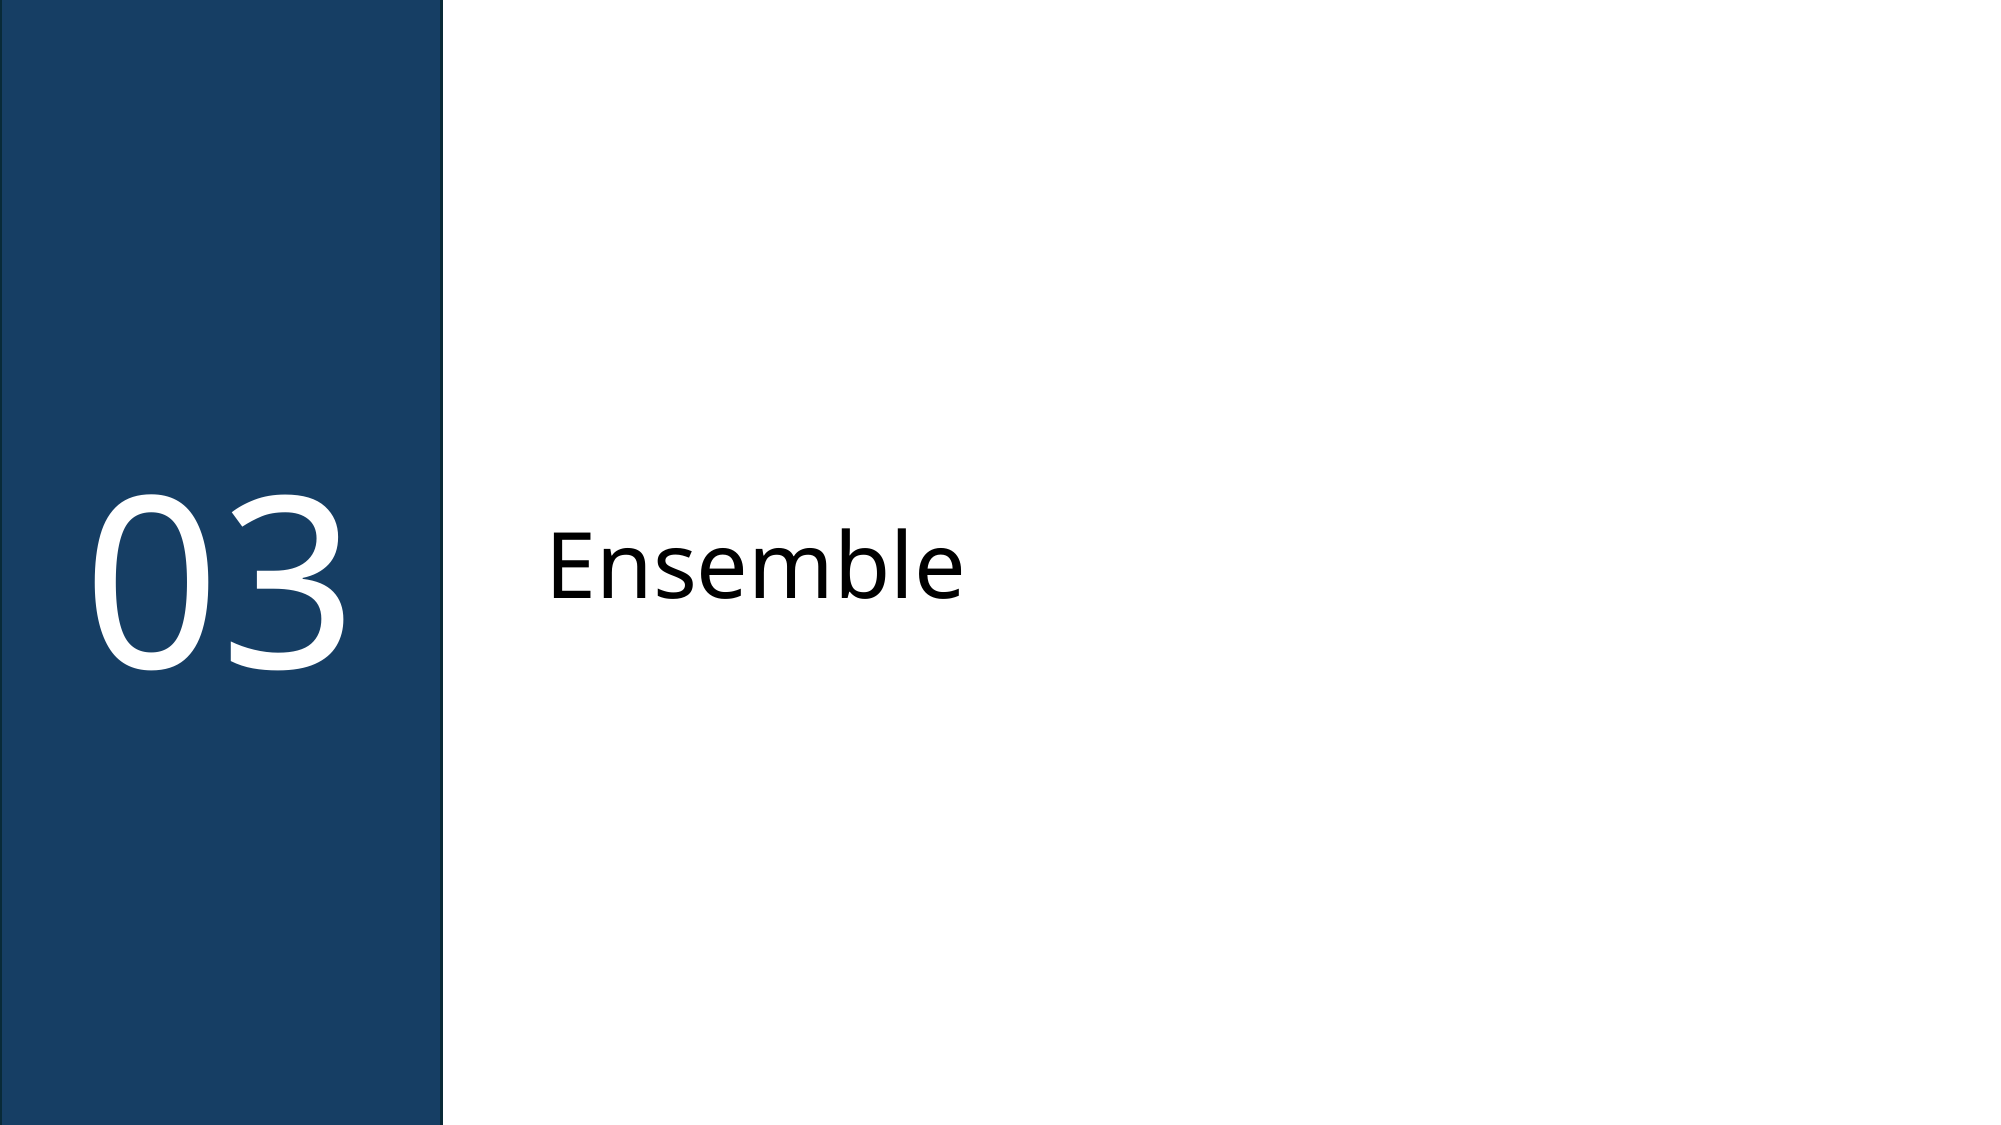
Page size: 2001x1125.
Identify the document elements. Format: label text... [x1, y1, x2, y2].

text_box 03 [0, 0, 443, 1125]
text_box Ensemble [530, 499, 1816, 624]
